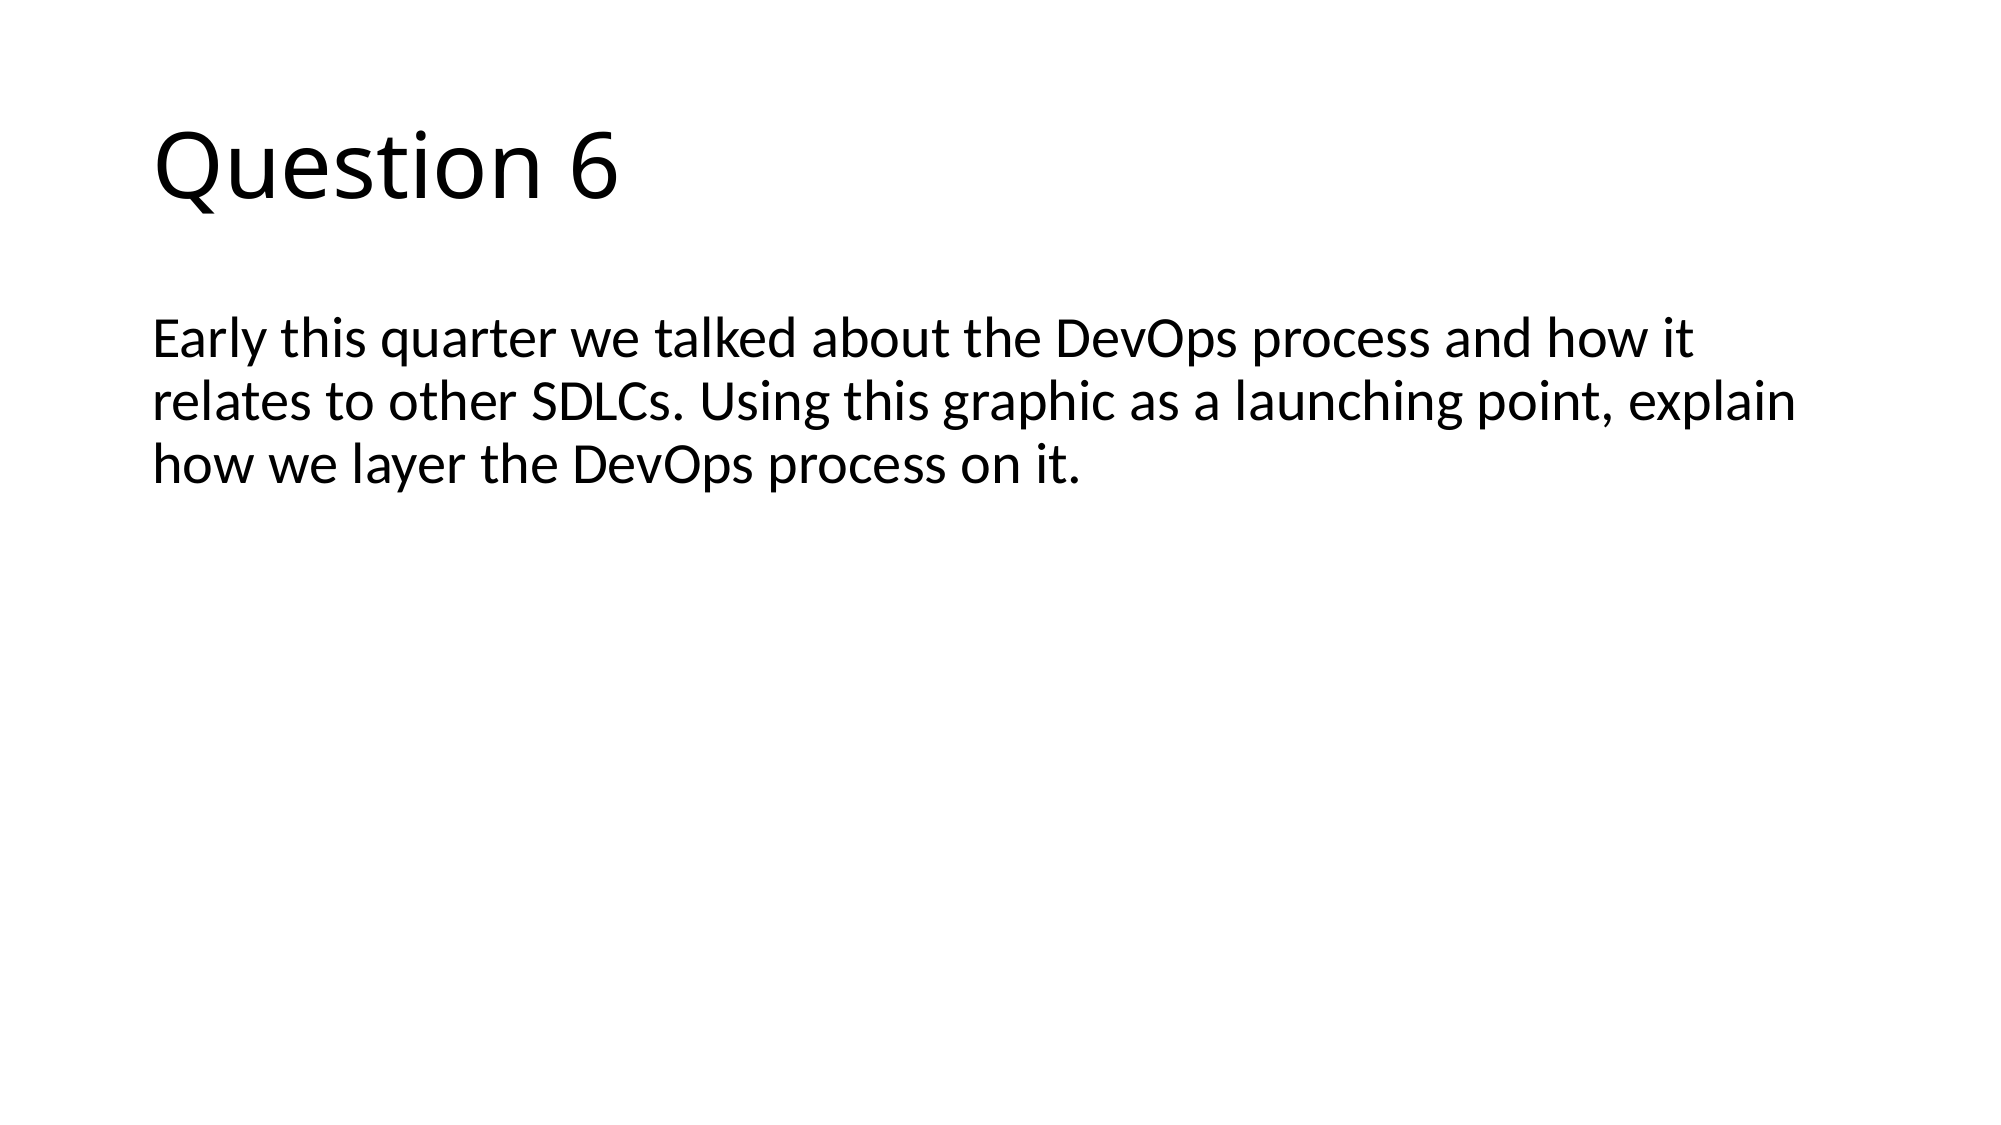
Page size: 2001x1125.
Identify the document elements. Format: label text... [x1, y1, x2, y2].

list Early this quarter we talked about the DevOps process and how it relates to other SDLCs. Using this graphic as a launching point, explain how we layer the DevOps process on it. [137, 299, 1863, 1014]
title Question 6 [137, 59, 1863, 278]
